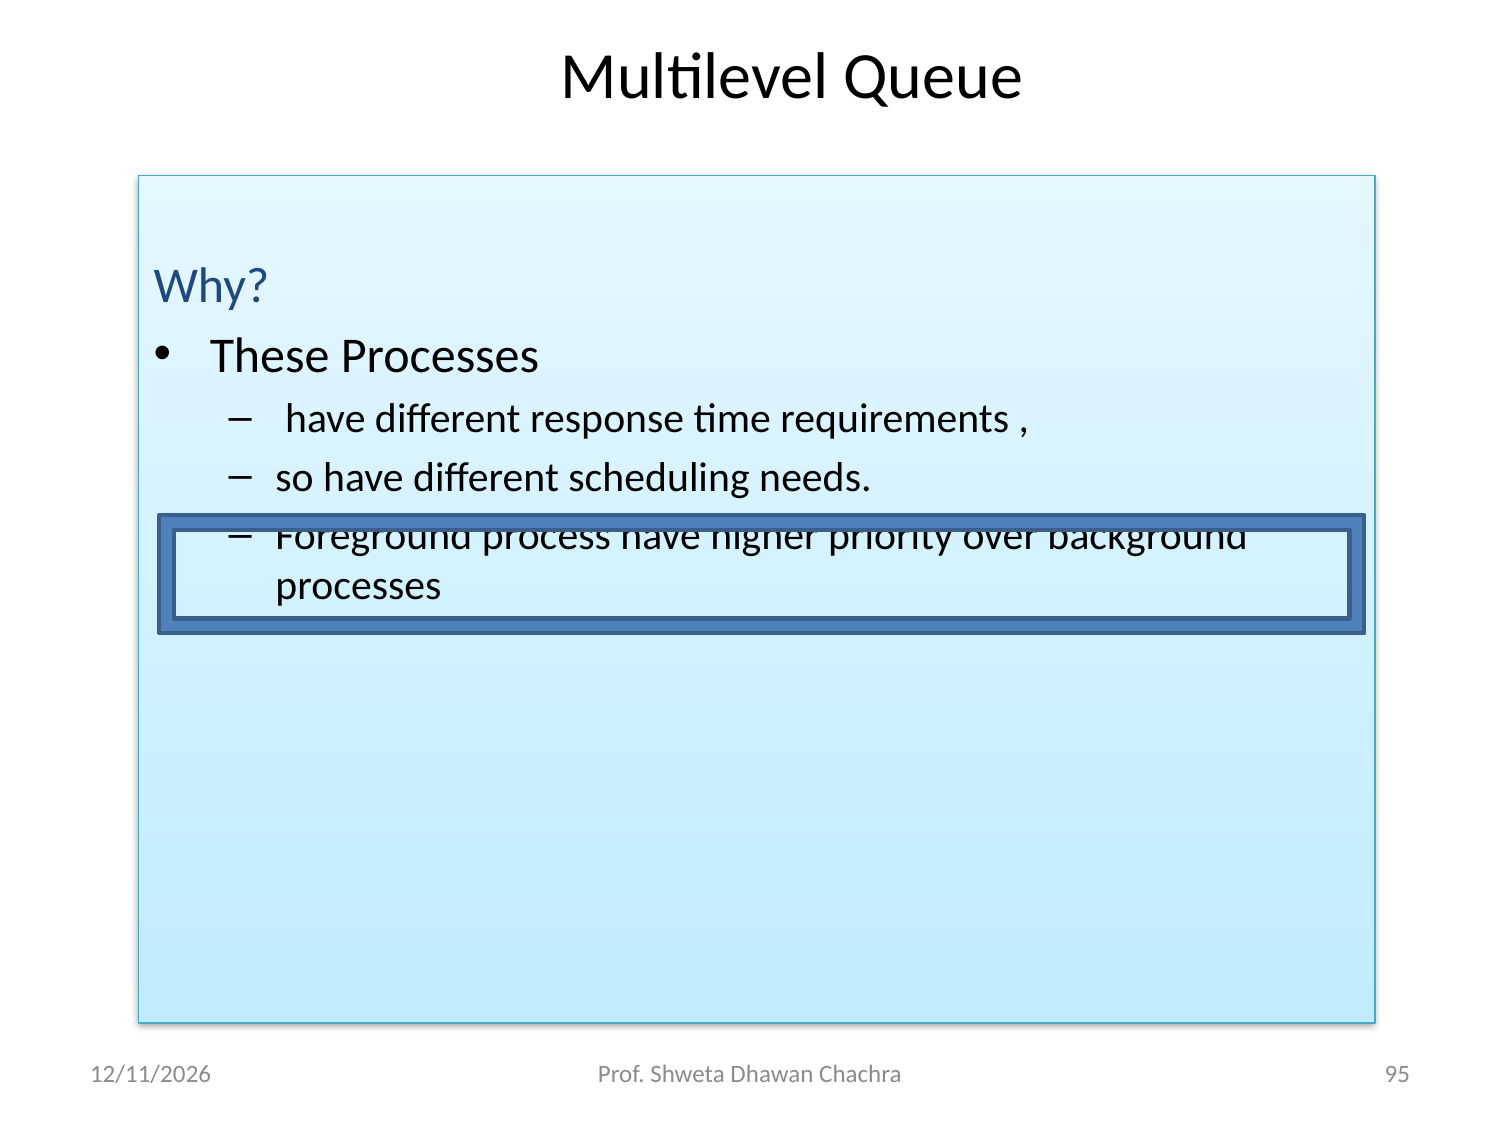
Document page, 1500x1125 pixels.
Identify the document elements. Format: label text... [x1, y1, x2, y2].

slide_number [75, 1042, 425, 1103]
list Why? These Processes have different response time requirements , so have different scheduling needs. Foreground process have higher priority over background processes [138, 175, 1376, 1024]
slide_number 95 [1074, 1042, 1425, 1103]
title Multilevel Queue [159, 25, 1425, 120]
text_box [157, 513, 1366, 635]
footer Prof. Shweta Dhawan Chachra [512, 1042, 988, 1103]
